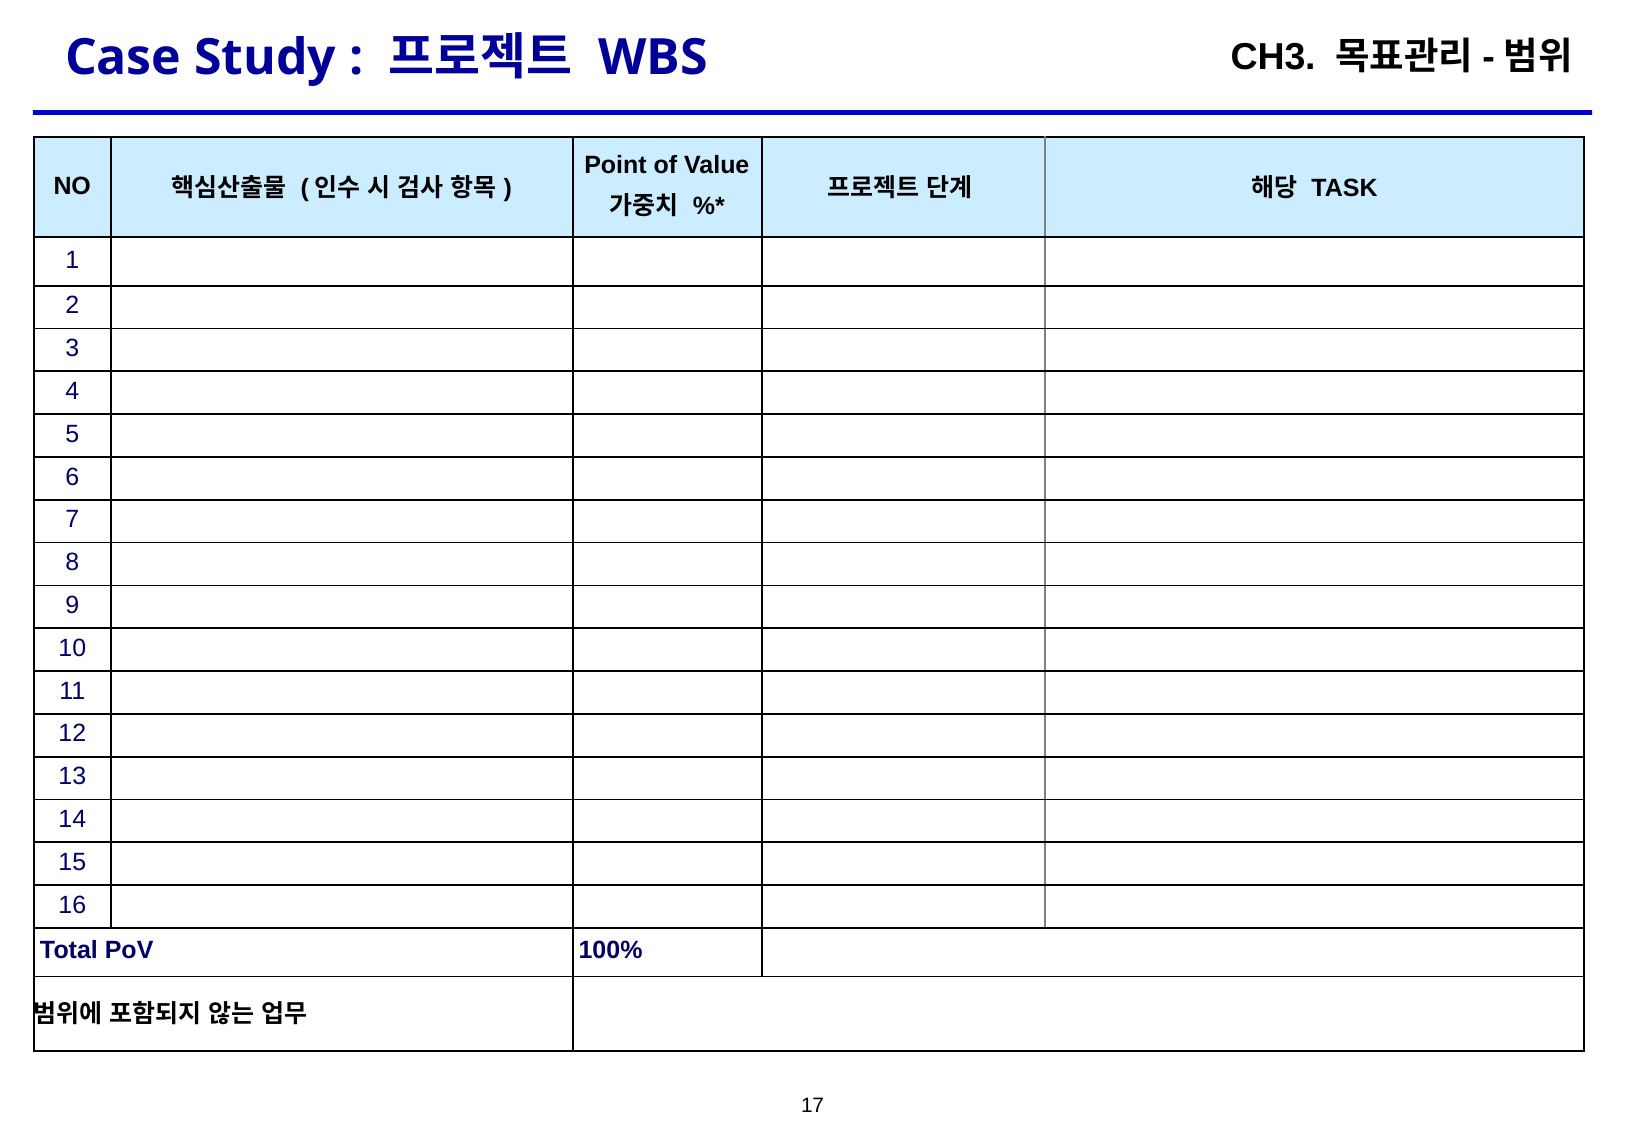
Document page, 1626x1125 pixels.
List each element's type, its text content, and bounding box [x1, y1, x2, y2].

table_cell [112, 415, 572, 456]
table_cell [112, 629, 572, 670]
table_cell [763, 238, 1044, 285]
table_cell [1046, 758, 1583, 799]
table_cell [763, 329, 1044, 370]
table_cell [763, 629, 1044, 670]
title Case Study : 프로젝트 WBS [49, 9, 1576, 101]
table_header NO [35, 138, 110, 236]
table_cell Total PoV [35, 929, 572, 976]
table_cell [574, 329, 761, 370]
table_cell [1046, 372, 1583, 413]
table_cell [1046, 501, 1583, 542]
table_header 해당 TASK [1046, 138, 1583, 236]
table_cell [112, 758, 572, 799]
table_cell [574, 586, 761, 627]
table_cell [574, 977, 1583, 1050]
table_cell [763, 672, 1044, 713]
table_cell [763, 287, 1044, 328]
table_cell 11 [35, 672, 110, 713]
table_cell [574, 672, 761, 713]
table_cell [574, 372, 761, 413]
table_cell 6 [35, 458, 110, 499]
table_cell [112, 501, 572, 542]
table_cell 5 [35, 415, 110, 456]
table_cell [112, 843, 572, 884]
table_cell 9 [35, 586, 110, 627]
table_cell 4 [35, 372, 110, 413]
table_cell 7 [35, 501, 110, 542]
table_cell [763, 758, 1044, 799]
table_cell 2 [35, 287, 110, 328]
text_box CH3. 목표관리-범위 [1166, 24, 1588, 85]
table_cell [1046, 238, 1583, 285]
table_cell [1046, 886, 1583, 927]
table_cell [1046, 586, 1583, 627]
table_cell [112, 287, 572, 328]
table_cell [1046, 287, 1583, 328]
table_cell [1046, 329, 1583, 370]
table_cell [763, 372, 1044, 413]
table_cell 3 [35, 329, 110, 370]
table_cell 범위에 포함되지 않는 업무 [35, 977, 572, 1050]
table_cell 8 [35, 543, 110, 585]
table_cell 10 [35, 629, 110, 670]
table_cell [112, 886, 572, 927]
table_cell [574, 458, 761, 499]
table_cell 100% [574, 929, 761, 976]
table_cell [1046, 415, 1583, 456]
table_cell [112, 329, 572, 370]
table_header Point of Value 가중치 %* [574, 138, 761, 236]
table_cell [112, 586, 572, 627]
table_cell [1046, 629, 1583, 670]
table_cell [112, 715, 572, 756]
table_cell 14 [35, 800, 110, 841]
table_cell [763, 715, 1044, 756]
table_cell [574, 629, 761, 670]
table_cell [574, 843, 761, 884]
table_cell [763, 458, 1044, 499]
table_cell [1046, 672, 1583, 713]
table_cell [763, 843, 1044, 884]
table_header 핵심산출물 (인수 시 검사 항목) [112, 138, 572, 236]
table_cell 15 [35, 843, 110, 884]
table_cell [763, 543, 1044, 585]
table_cell [1046, 543, 1583, 585]
table_cell [574, 543, 761, 585]
table_cell 16 [35, 886, 110, 927]
table_cell [574, 886, 761, 927]
table_cell 1 [35, 238, 110, 285]
table_cell [1046, 843, 1583, 884]
table_cell [574, 238, 761, 285]
table_cell [1046, 458, 1583, 499]
table_cell 12 [35, 715, 110, 756]
table_cell [763, 415, 1044, 456]
table_cell [763, 929, 1583, 976]
table_cell 13 [35, 758, 110, 799]
table_cell [112, 238, 572, 285]
table_cell [574, 715, 761, 756]
table_cell [574, 287, 761, 328]
table_cell [112, 672, 572, 713]
table_cell [763, 800, 1044, 841]
table_cell [112, 543, 572, 585]
table_cell [574, 415, 761, 456]
table_cell [112, 800, 572, 841]
table_cell [763, 501, 1044, 542]
table_cell [1046, 800, 1583, 841]
table_cell [112, 458, 572, 499]
table_cell [763, 886, 1044, 927]
table_cell [574, 501, 761, 542]
table_cell [1046, 715, 1583, 756]
table_cell [574, 800, 761, 841]
table_cell [763, 586, 1044, 627]
table_header 프로젝트 단계 [763, 138, 1044, 236]
table_cell [112, 372, 572, 413]
table_cell [574, 758, 761, 799]
